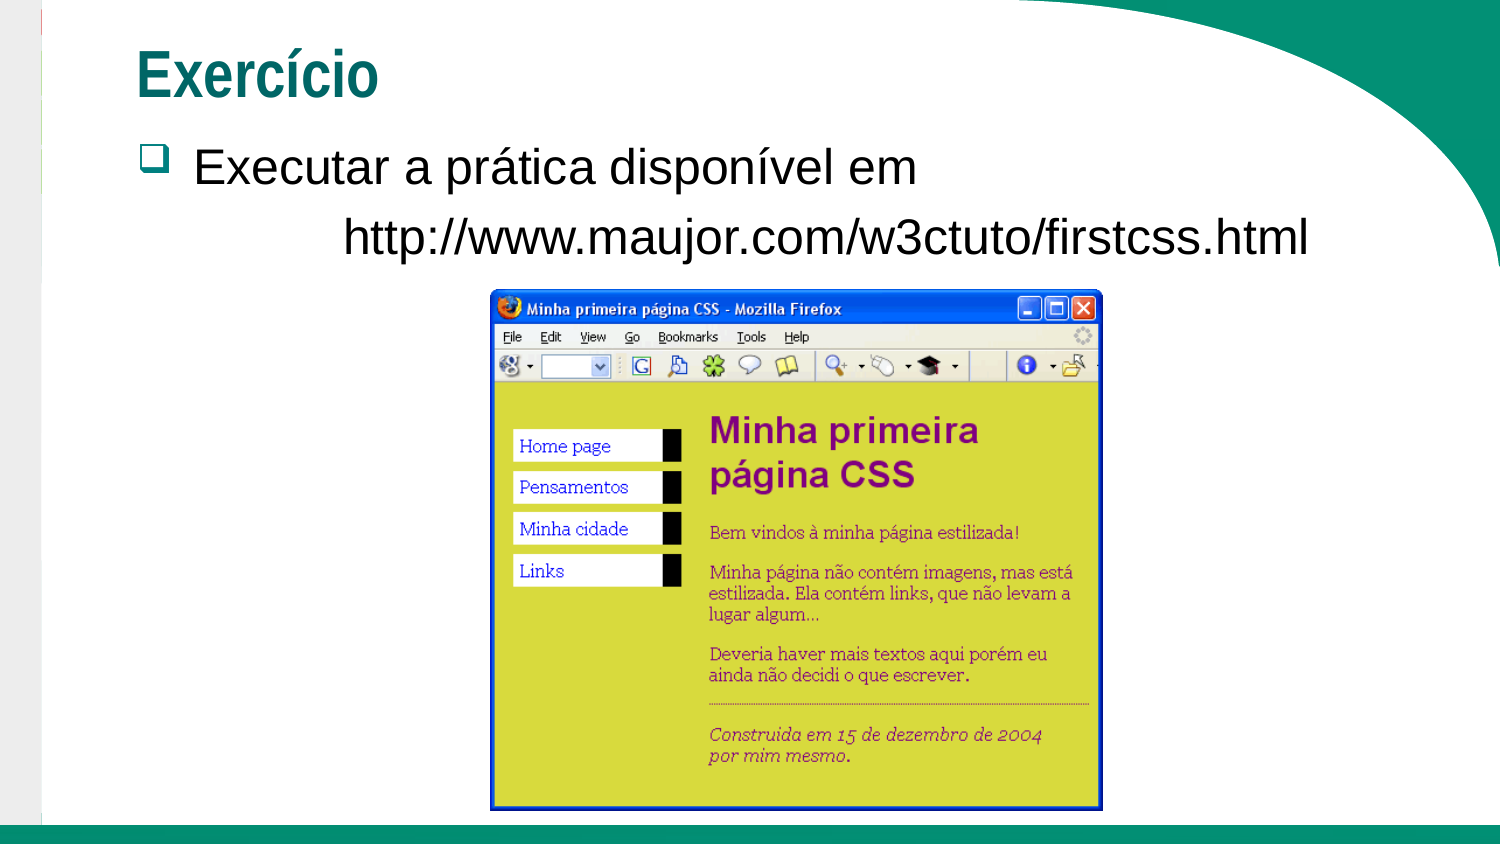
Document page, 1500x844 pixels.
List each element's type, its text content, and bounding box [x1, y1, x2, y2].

list Executar a prática disponível em http://www.maujor.com/w3ctuto/firstcss.html [122, 127, 1422, 696]
picture [0, 0, 1500, 844]
title Exercício [122, 23, 1317, 127]
picture [490, 289, 1103, 811]
picture [1040, 0, 1500, 266]
